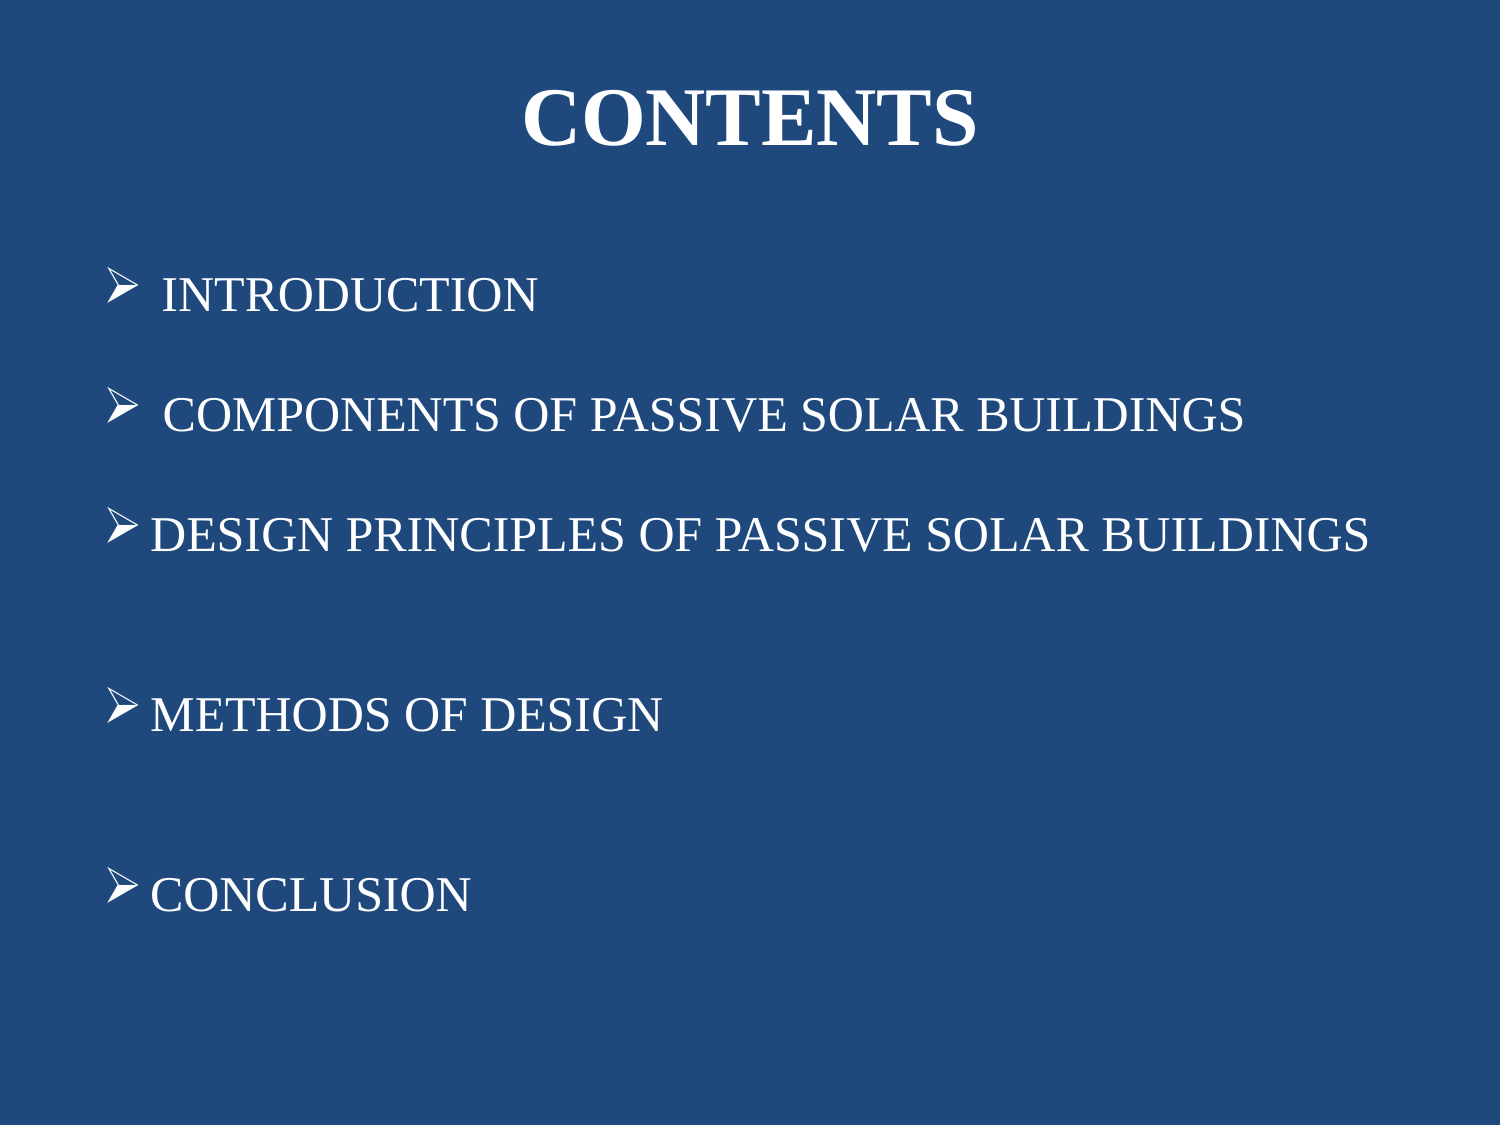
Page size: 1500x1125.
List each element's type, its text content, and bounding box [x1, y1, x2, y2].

text_box CONTENTS INTRODUCTION COMPONENTS OF PASSIVE SOLAR BUILDINGS DESIGN PRINCIPLES OF PASSIVE SOLAR BUILDINGS METHODS OF DESIGN CONCLUSION [88, 54, 1412, 975]
